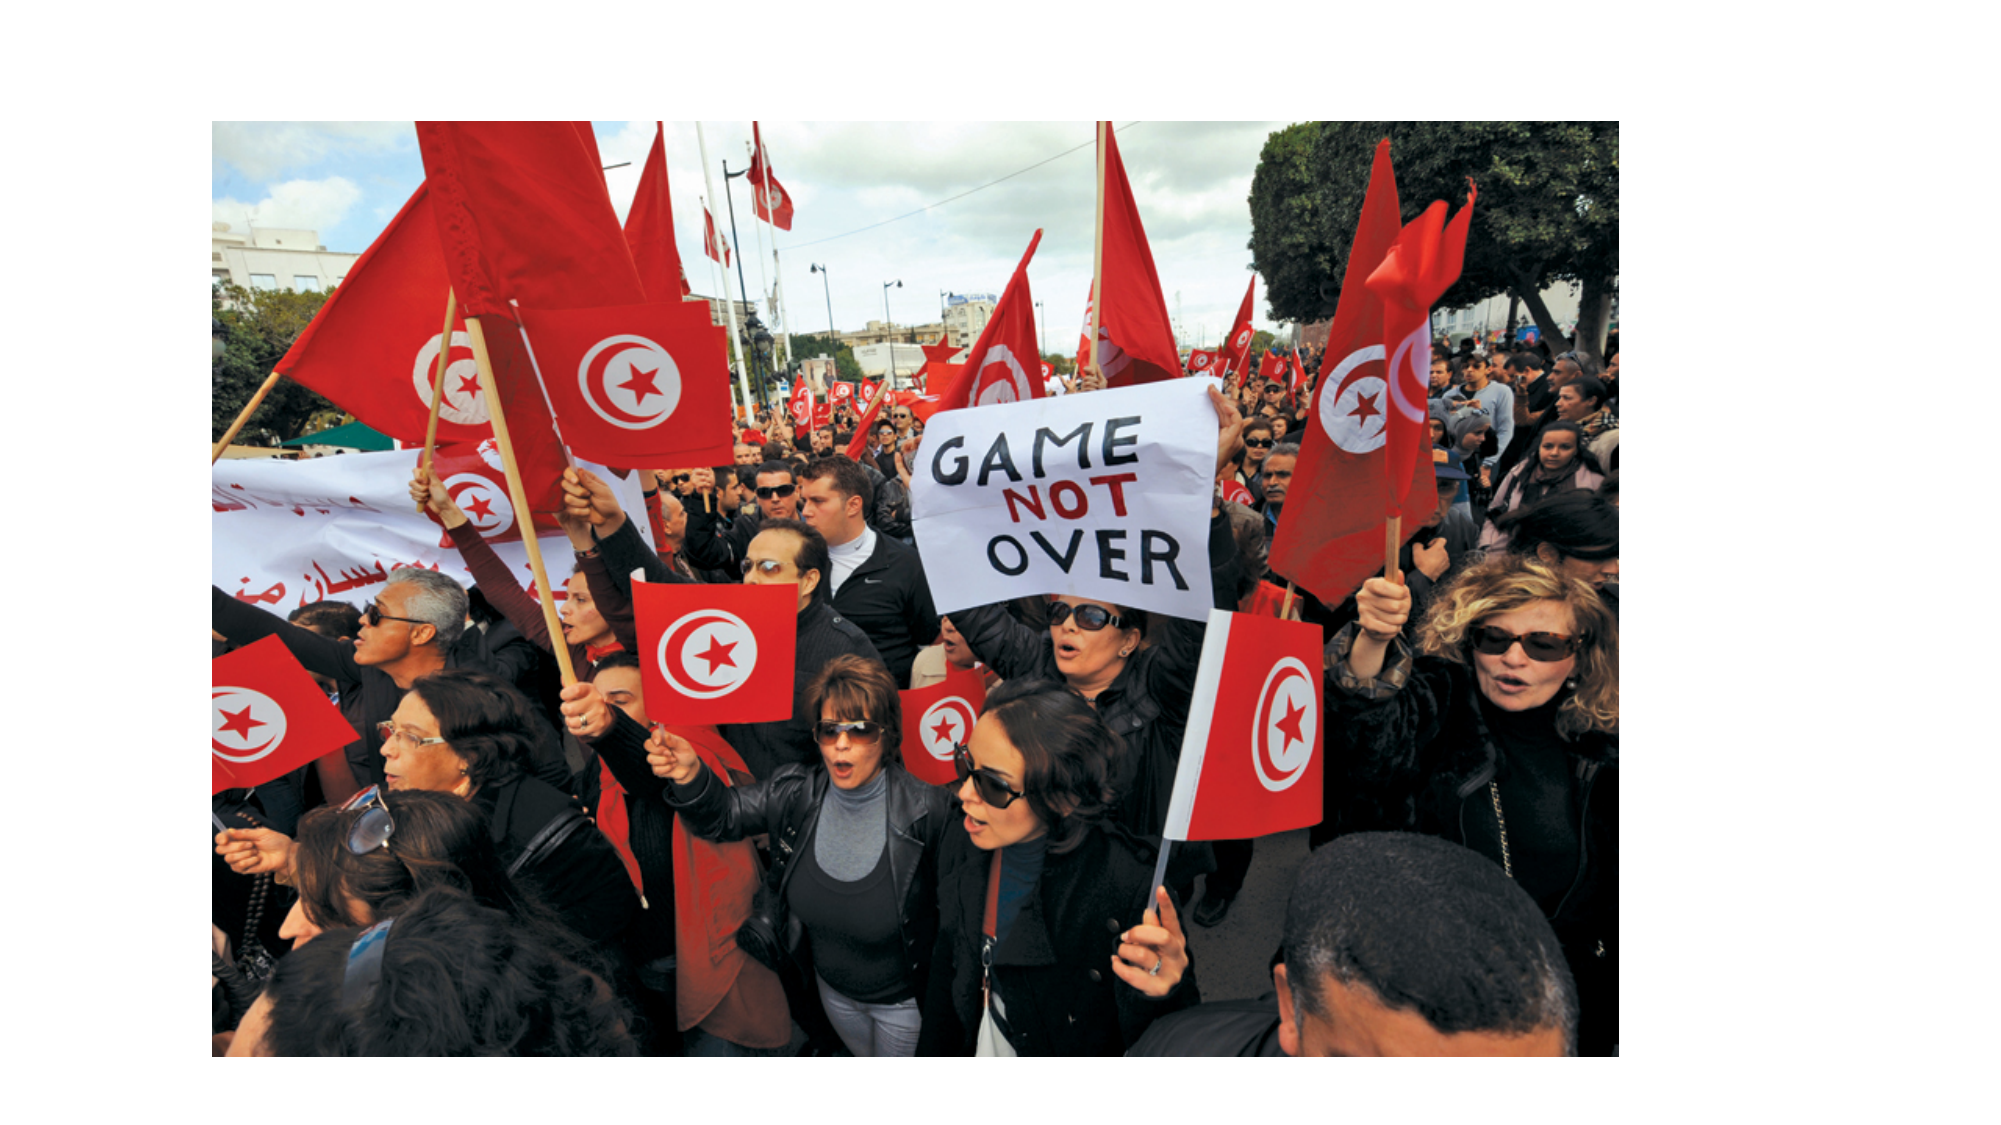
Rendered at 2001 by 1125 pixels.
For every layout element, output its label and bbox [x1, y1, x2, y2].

picture [212, 121, 1619, 1058]
